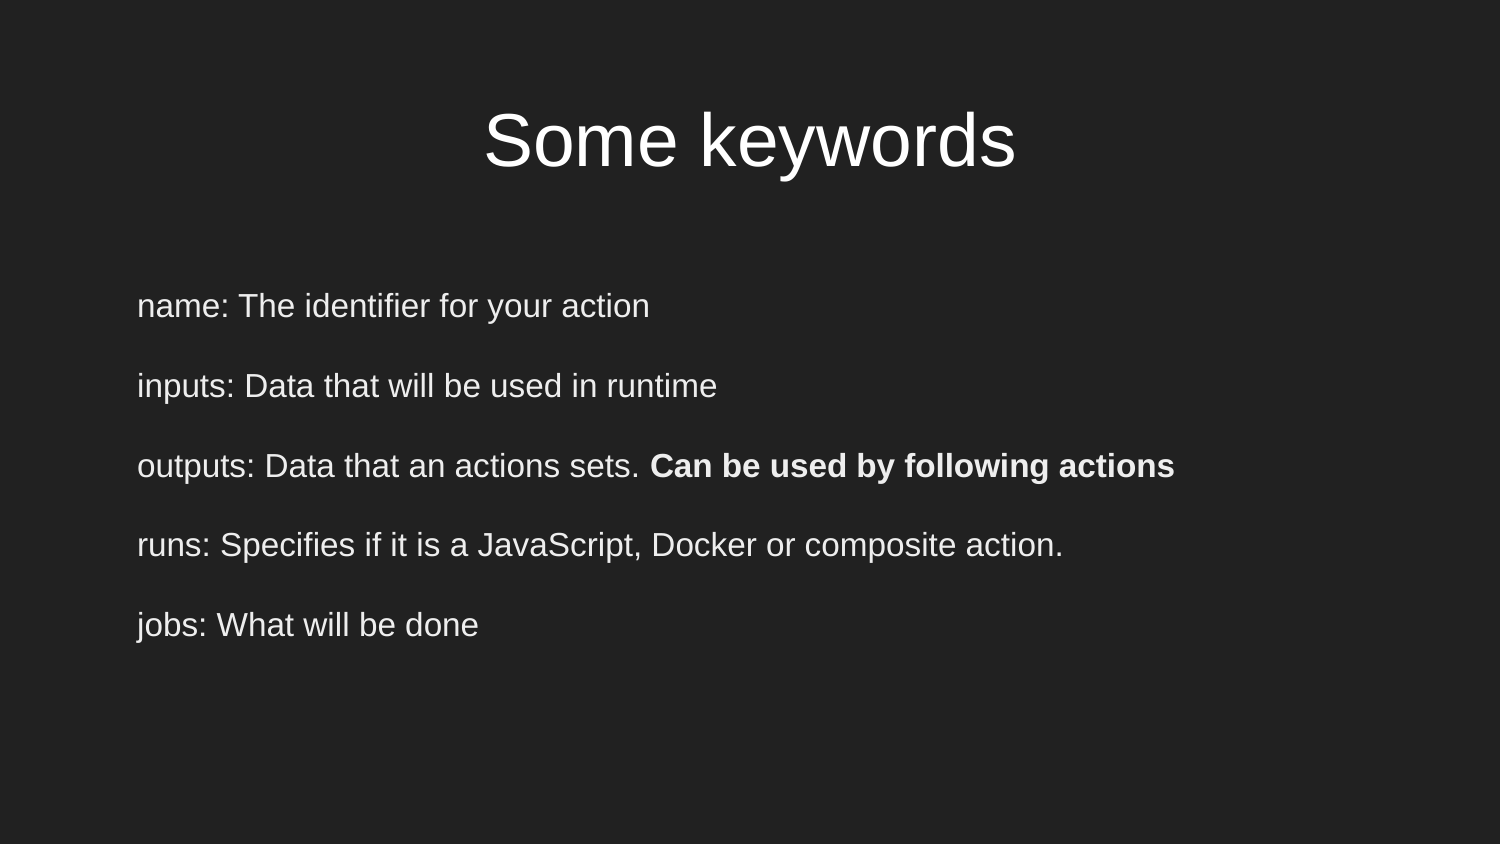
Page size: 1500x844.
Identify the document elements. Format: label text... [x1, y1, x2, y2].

text_box name: The identifier for your action inputs: Data that will be used in runtime outputs: Data that an actions sets. Can be used by following actions runs: Specifies if it is a JavaScript, Docker or composite action. jobs: What will be done [122, 269, 1339, 751]
title Some keywords [51, 67, 1449, 206]
